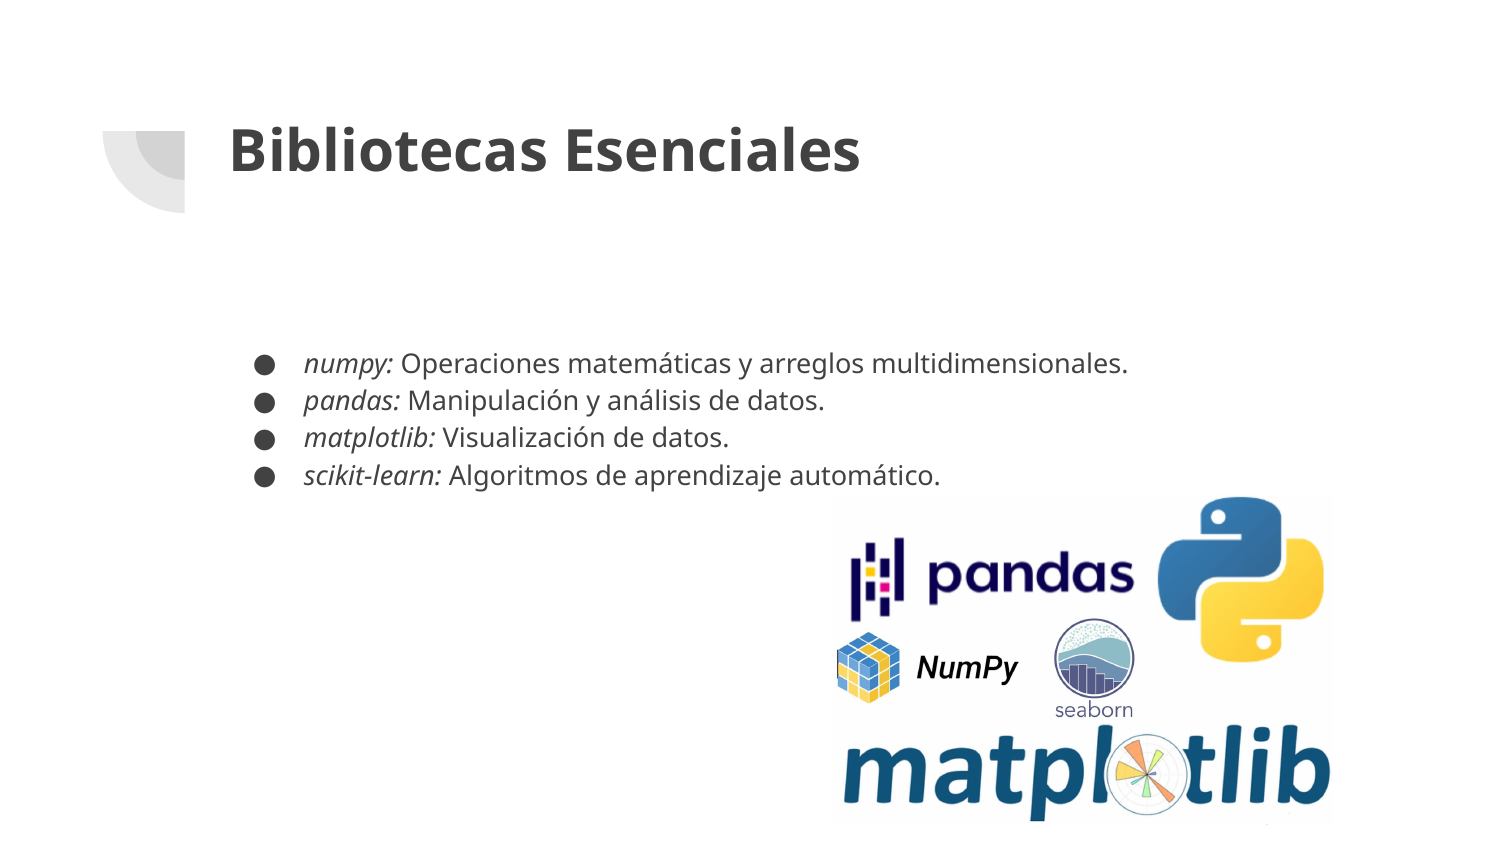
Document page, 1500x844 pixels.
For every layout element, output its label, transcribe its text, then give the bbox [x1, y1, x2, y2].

title Bibliotecas Esenciales [213, 98, 1368, 263]
list numpy: Operaciones matemáticas y arreglos multidimensionales. pandas: Manipulación y análisis de datos. matplotlib: Visualización de datos. scikit-learn: Algoritmos de aprendizaje automático. [213, 326, 1368, 744]
picture [833, 494, 1333, 825]
